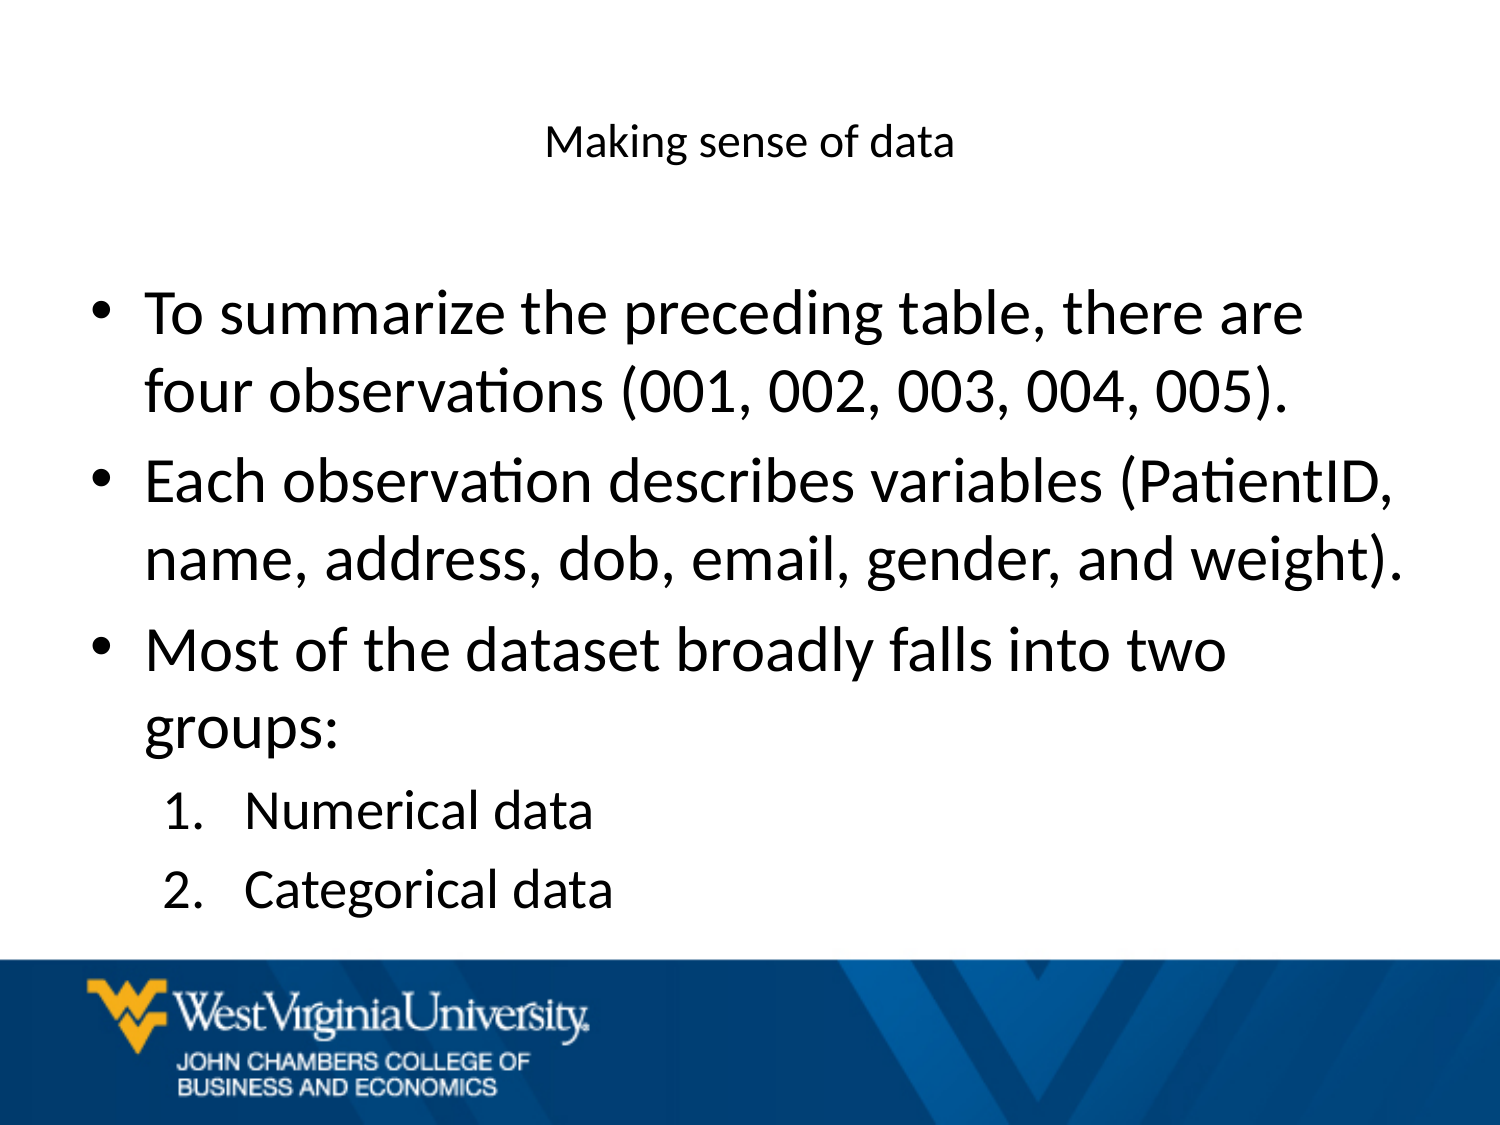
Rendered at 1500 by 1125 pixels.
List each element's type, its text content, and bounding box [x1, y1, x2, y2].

title Making sense of data [75, 45, 1425, 233]
list To summarize the preceding table, there are four observations (001, 002, 003, 004, 005). Each observation describes variables (PatientID, name, address, dob, email, gender, and weight). Most of the dataset broadly falls into two groups: Numerical data Categorical data [75, 262, 1425, 1005]
picture [0, 0, 1500, 1125]
